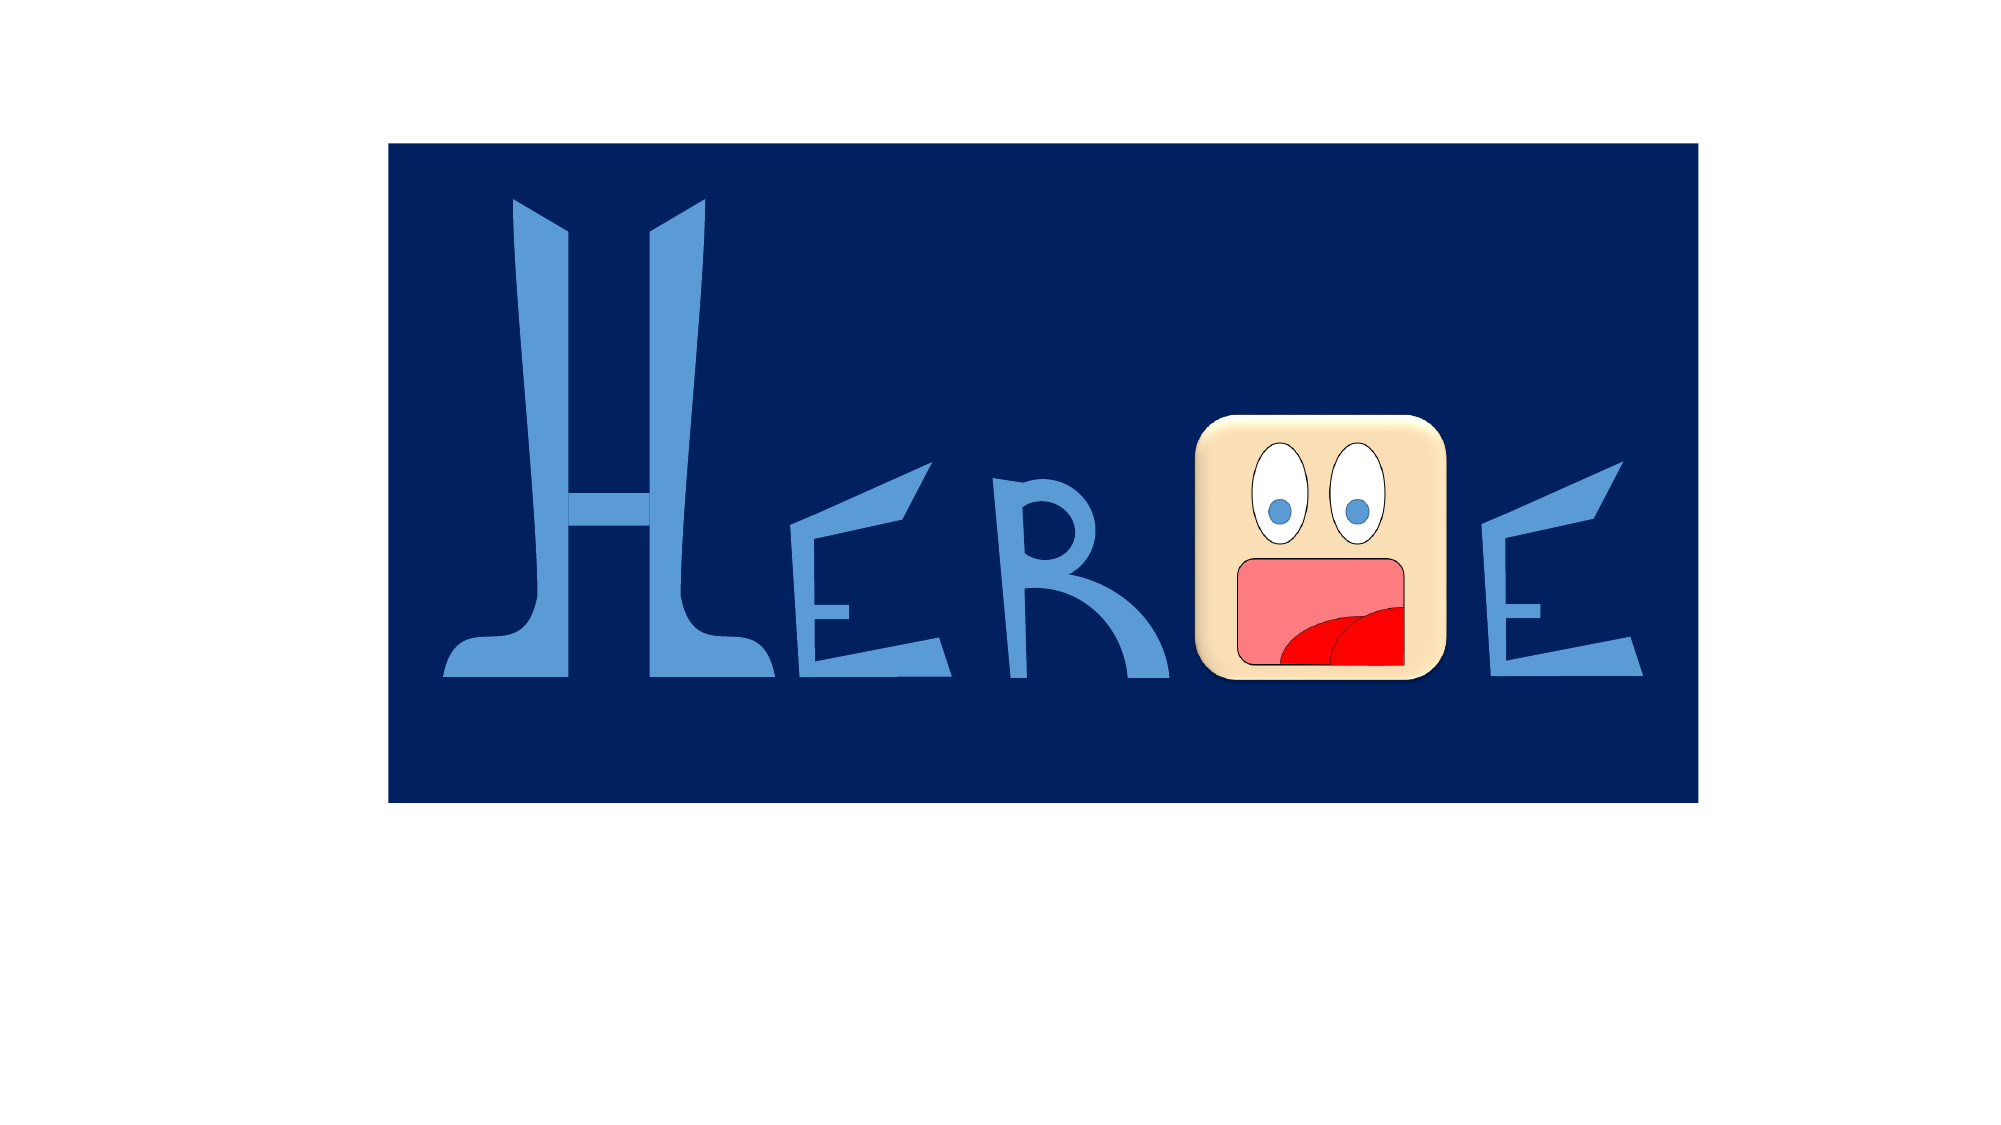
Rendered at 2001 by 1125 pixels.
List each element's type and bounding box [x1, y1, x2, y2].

text_box [442, 199, 1644, 801]
text_box [387, 142, 1699, 804]
